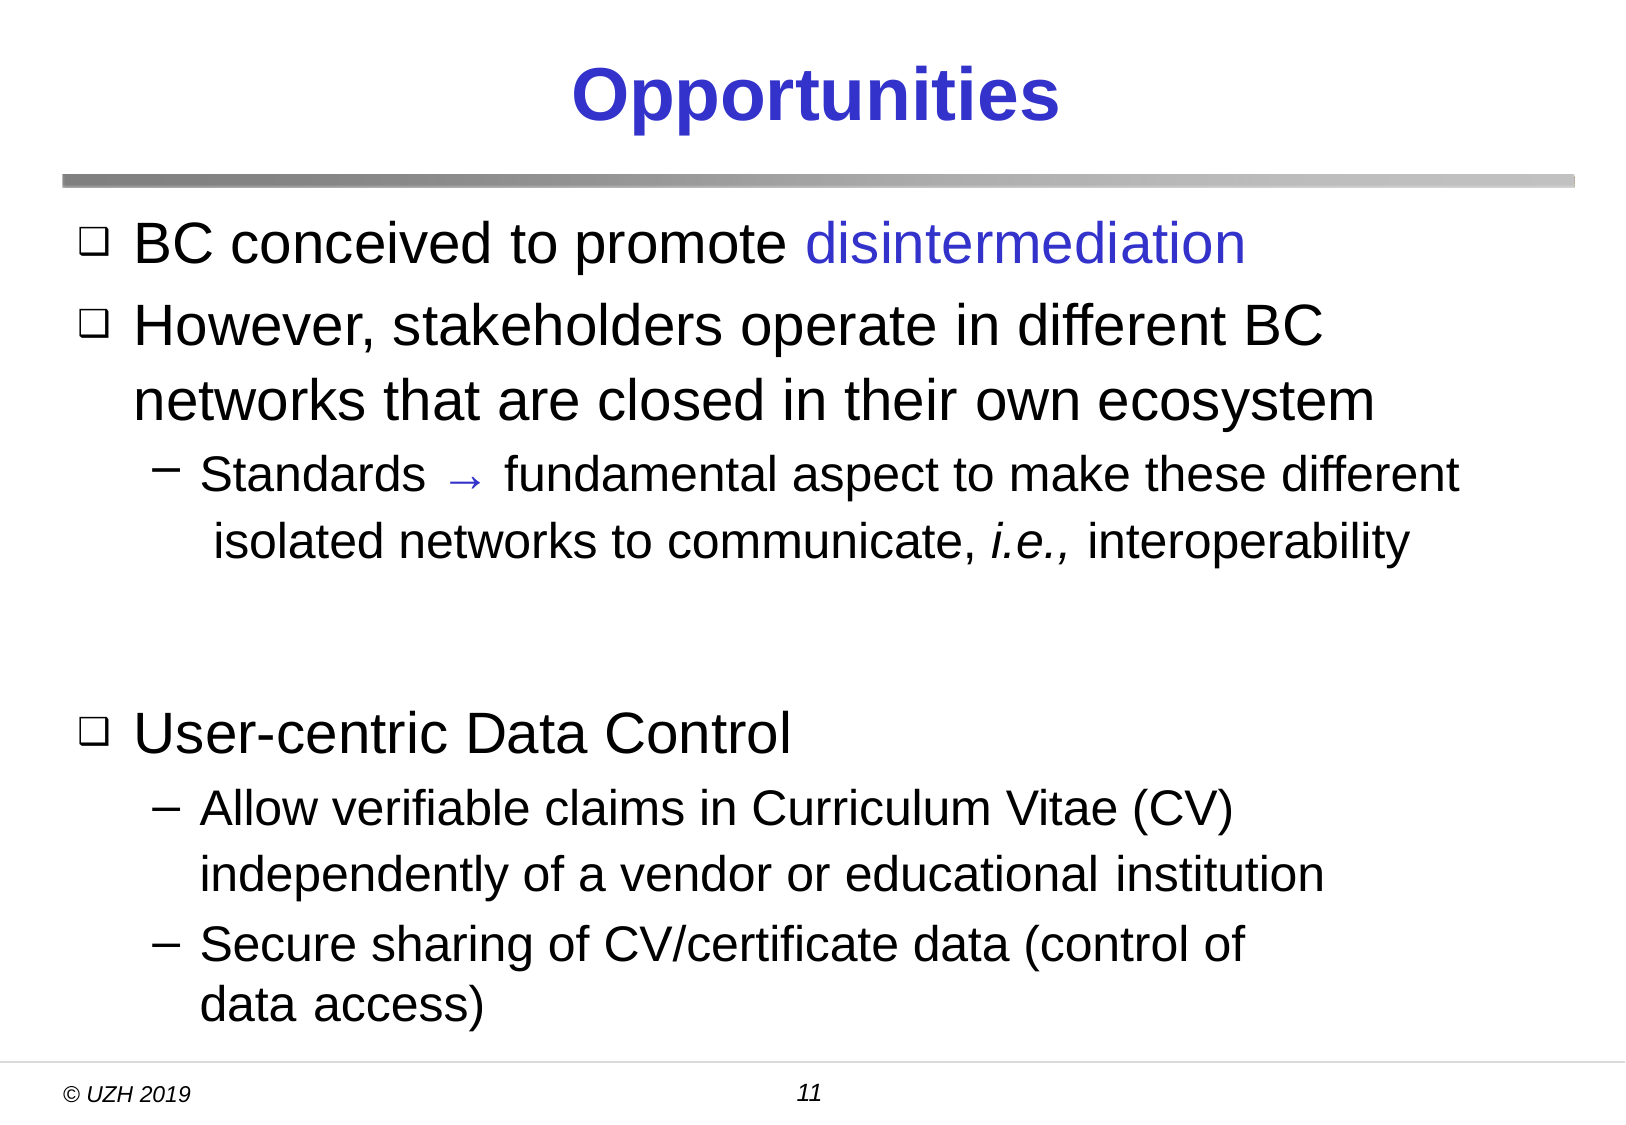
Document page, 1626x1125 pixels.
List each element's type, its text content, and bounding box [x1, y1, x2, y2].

footer © UZH 2019 [60, 1079, 193, 1125]
slide_number 11 [792, 1077, 829, 1125]
title Opportunities [569, 43, 1065, 191]
text_box [1065, 174, 1575, 188]
text_box [62, 174, 569, 188]
list BC conceived to promote disintermediation However, stakeholders operate in different BC networks that are closed in their own ecosystem Standards → fundamental aspect to make these different isolated networks to communicate, i.e., interoperability User-centric Data Control Allow verifiable claims in Curriculum Vitae (CV) independently of a vendor or educational institution Secure sharing of CV/certificate data (control of data access) [75, 191, 1550, 1032]
